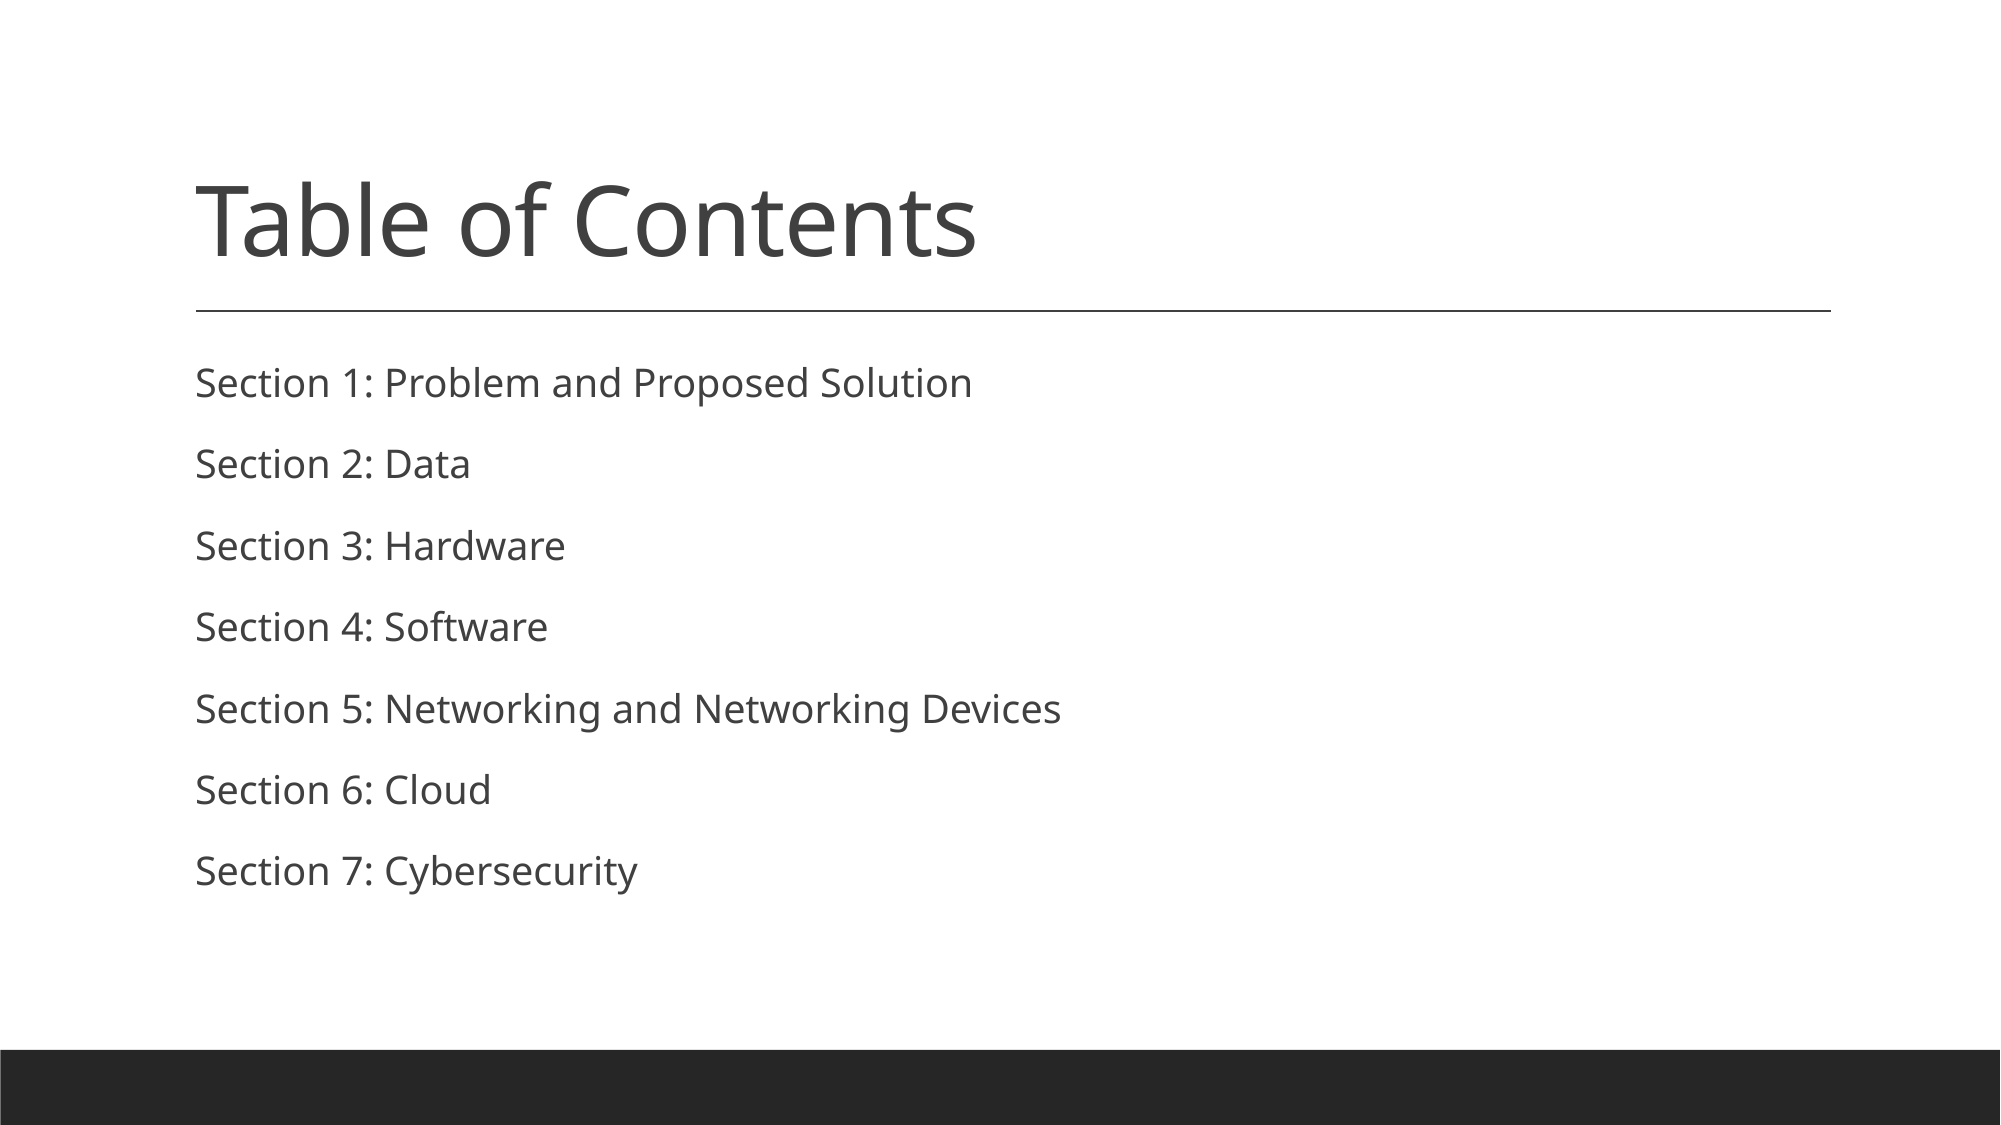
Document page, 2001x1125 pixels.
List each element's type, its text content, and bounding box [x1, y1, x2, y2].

list Section 1: Problem and Proposed Solution Section 2: Data Section 3: Hardware Section 4: Software Section 5: Networking and Networking Devices Section 6: Cloud Section 7: Cybersecurity [180, 345, 1830, 963]
title Table of Contents [180, 47, 1830, 285]
